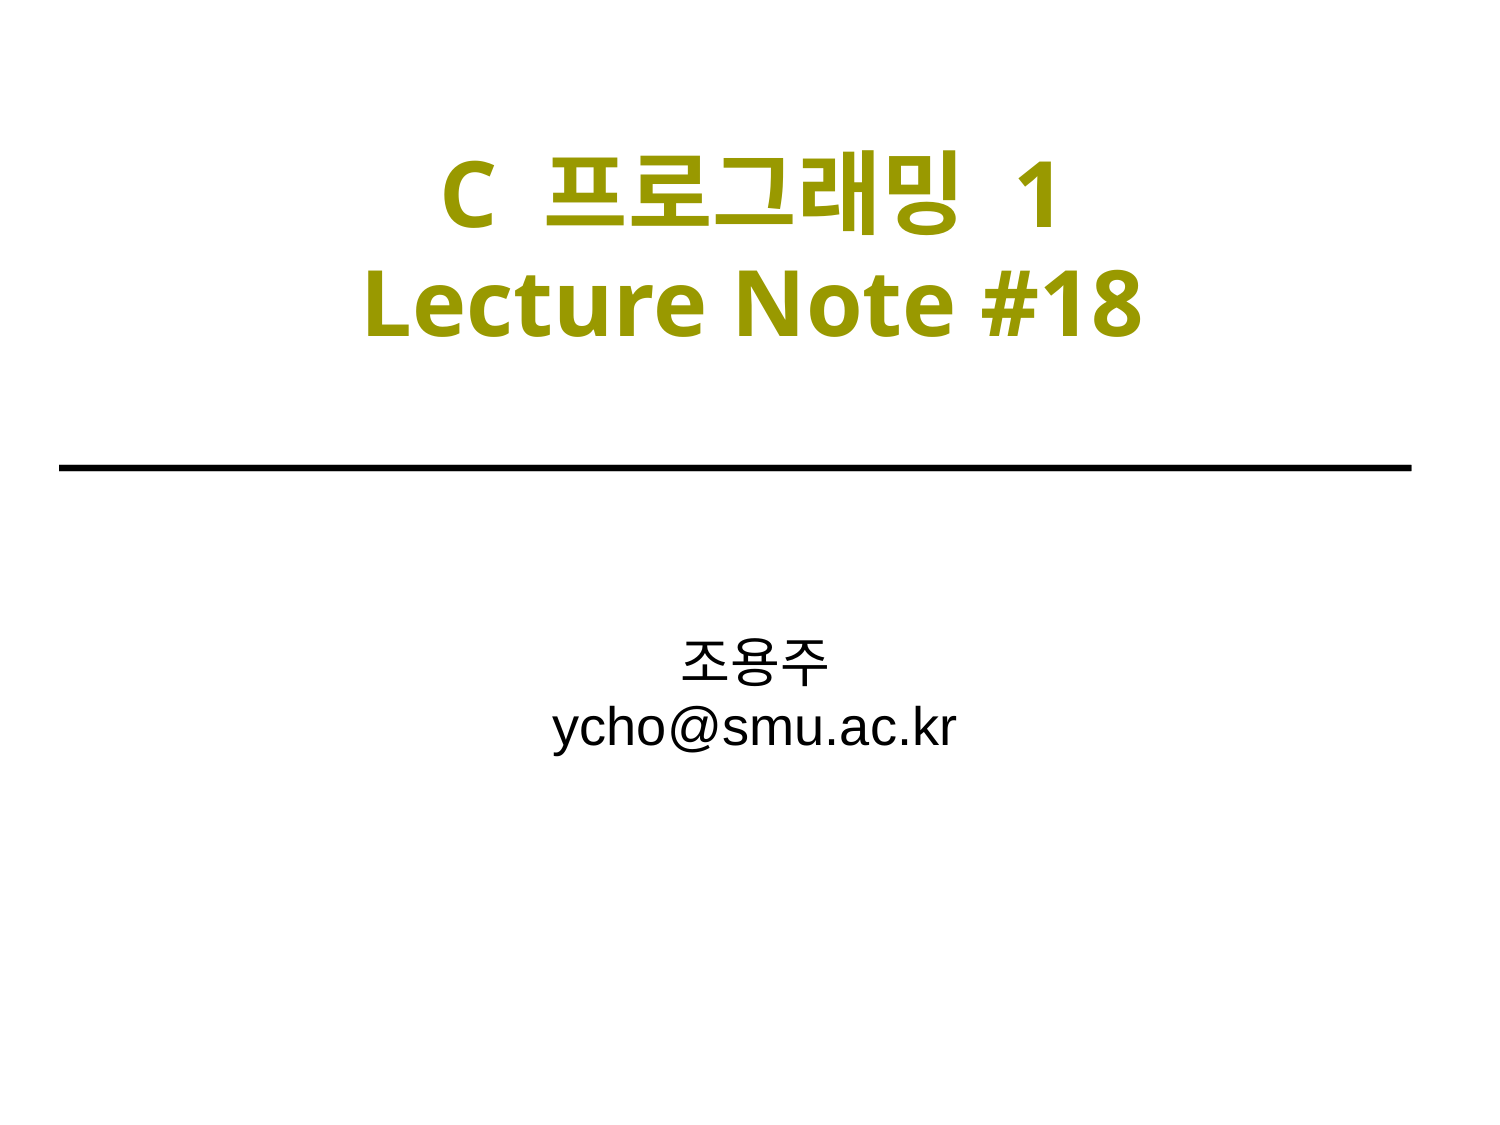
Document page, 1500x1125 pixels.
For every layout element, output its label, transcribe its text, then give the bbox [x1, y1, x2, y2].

subtitle 조용주 ycho@smu.ac.kr [230, 633, 1281, 921]
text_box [52, 105, 1454, 445]
